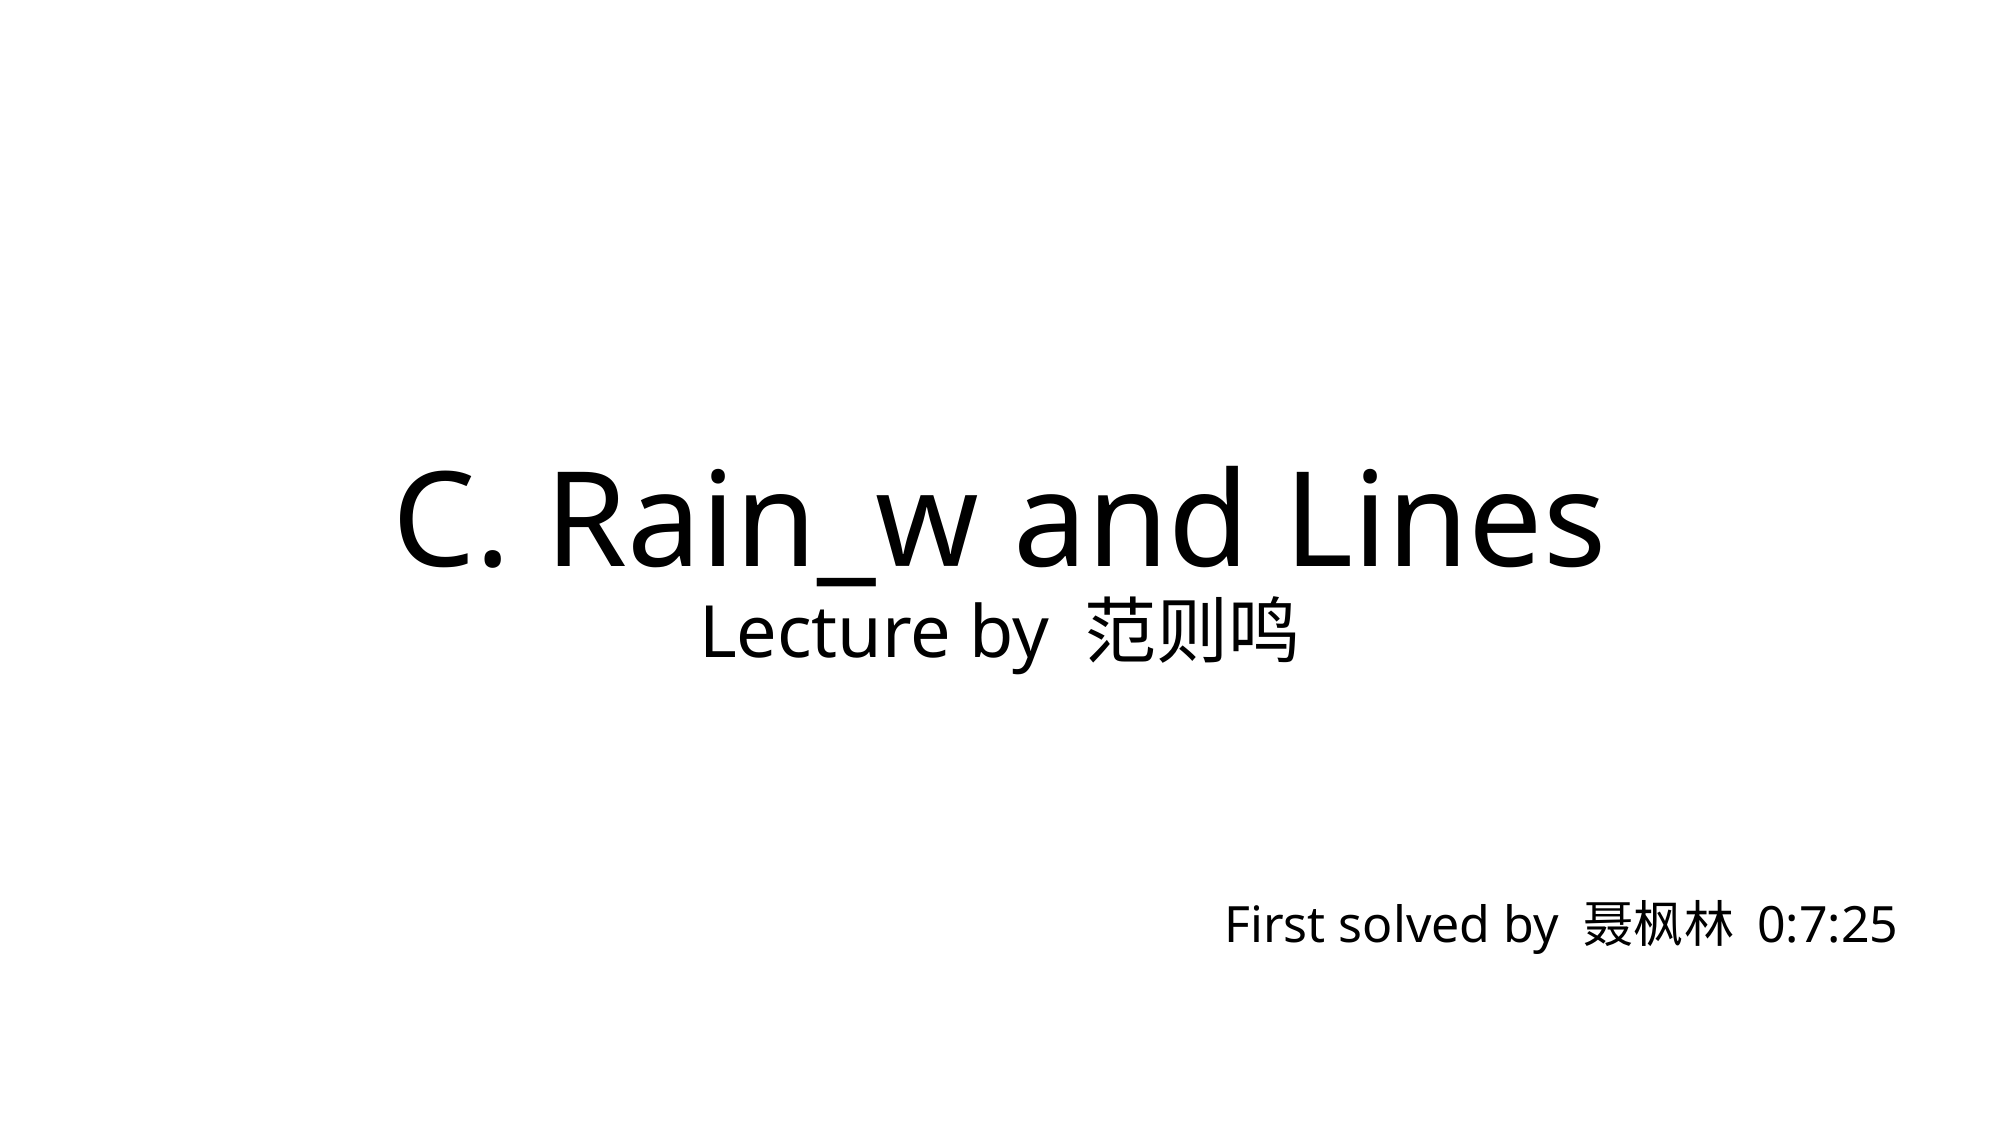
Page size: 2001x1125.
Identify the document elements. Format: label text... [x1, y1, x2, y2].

text_box First solved by 聂枫林 0:7:25 [1209, 885, 1926, 961]
text_box C. Rain_w and Lines Lecture by 范则鸣 [362, 379, 1638, 746]
